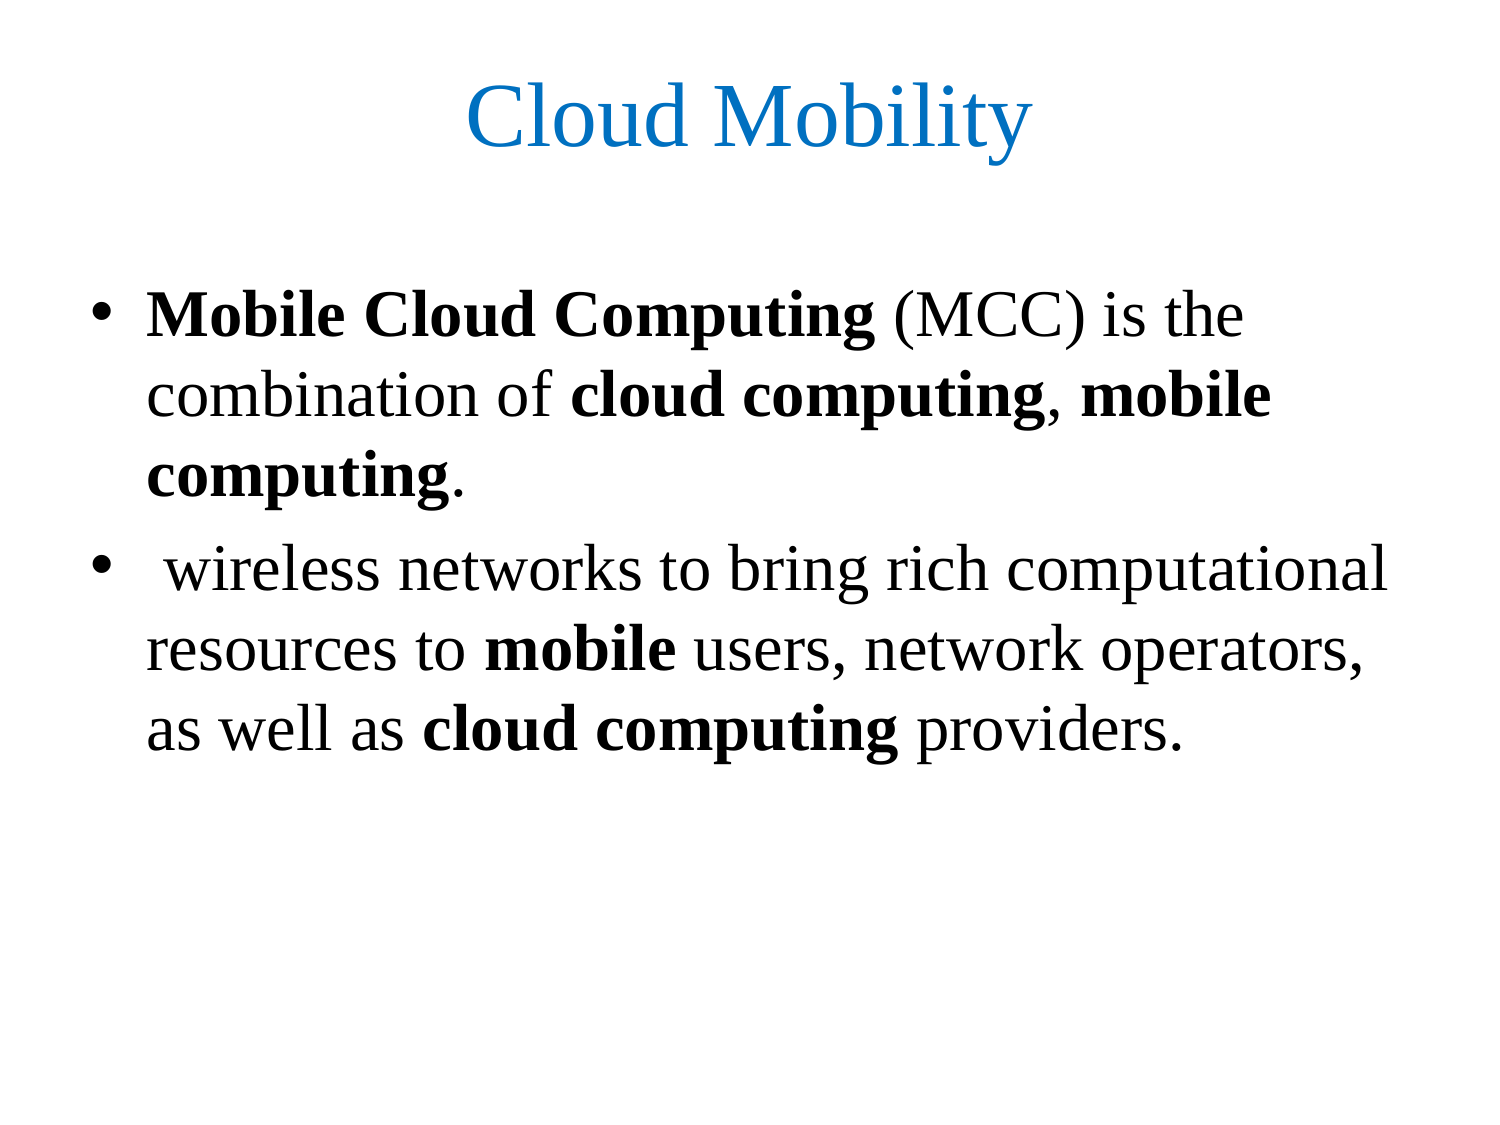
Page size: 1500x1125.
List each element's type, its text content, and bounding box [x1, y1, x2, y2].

list Mobile Cloud Computing (MCC) is the combination of cloud computing, mobile computing. wireless networks to bring rich computational resources to mobile users, network operators, as well as cloud computing providers. [75, 262, 1425, 1005]
title Cloud Mobility [75, 45, 1425, 175]
